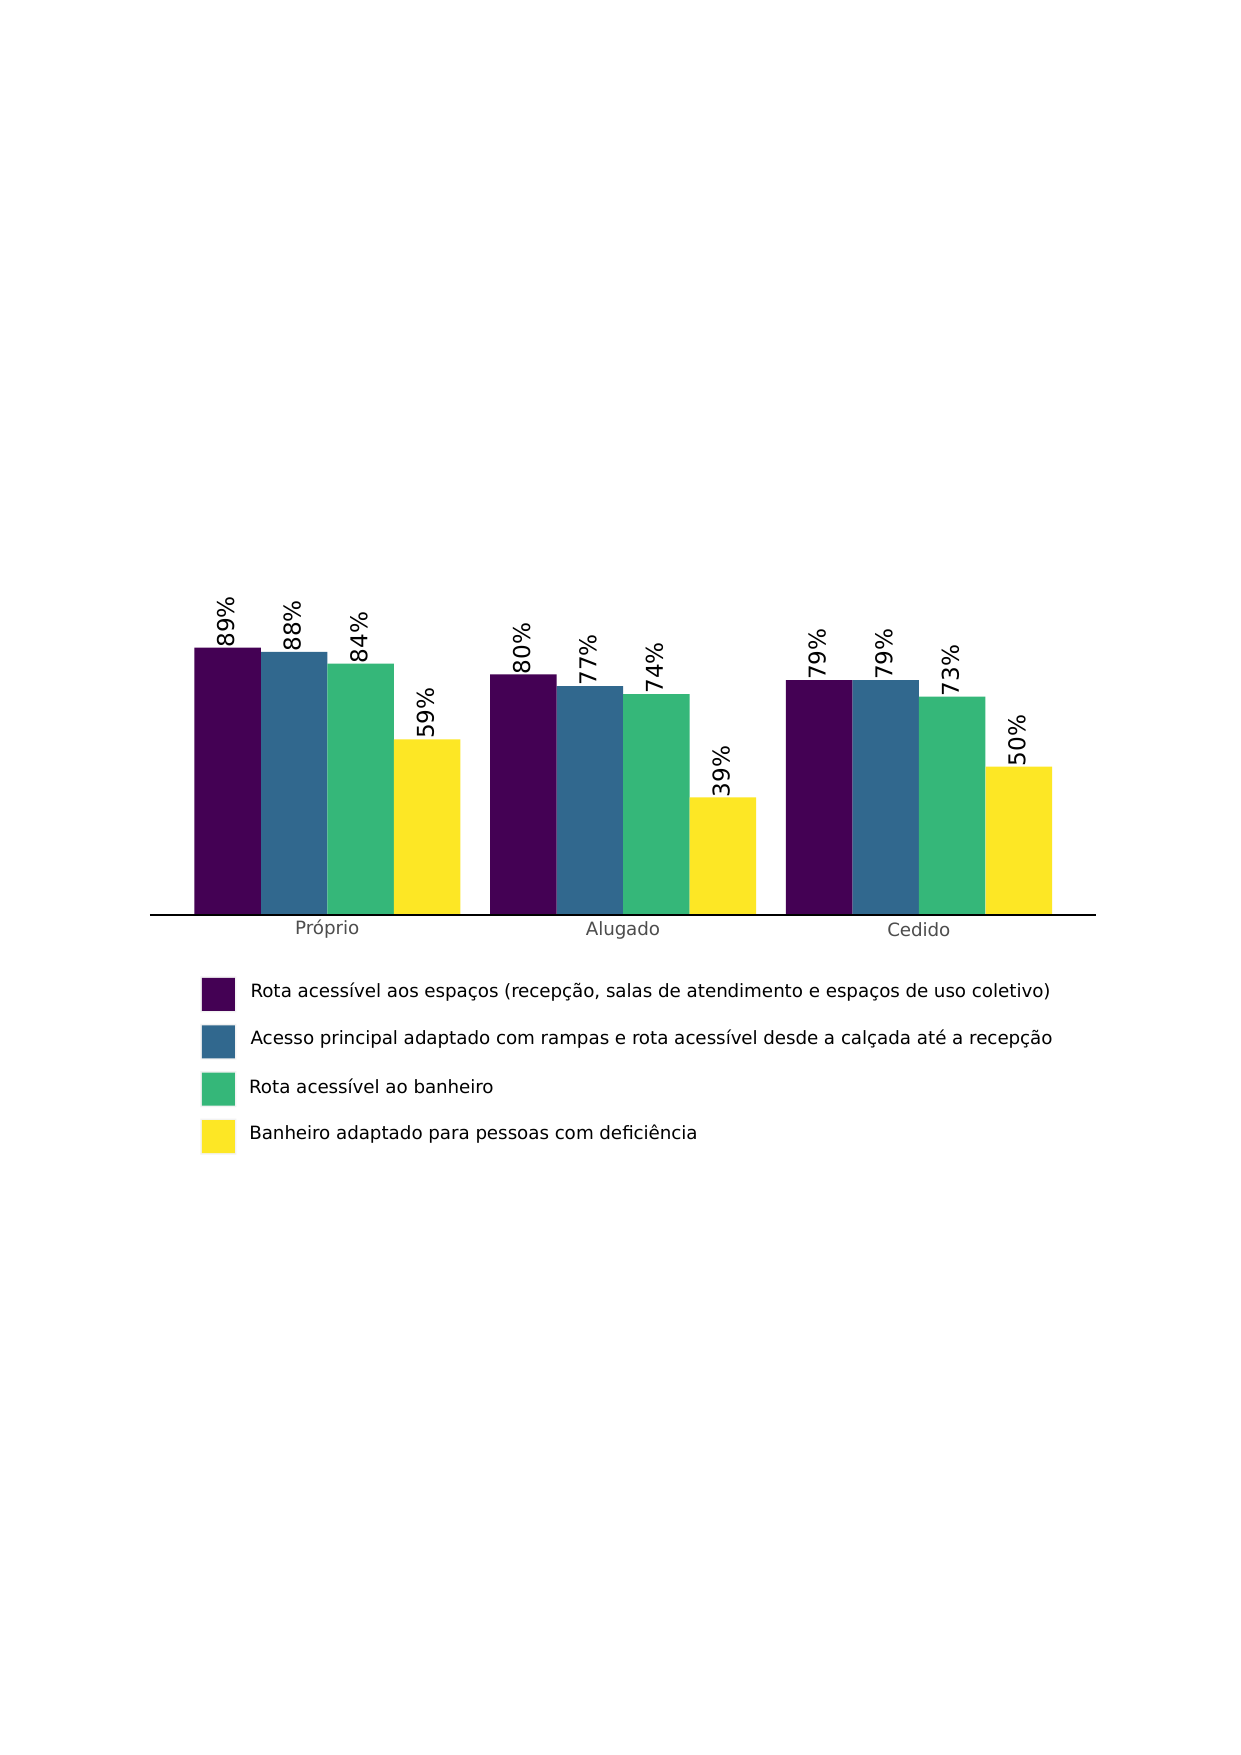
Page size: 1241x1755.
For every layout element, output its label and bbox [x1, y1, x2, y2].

text_box [132, 577, 1108, 1178]
